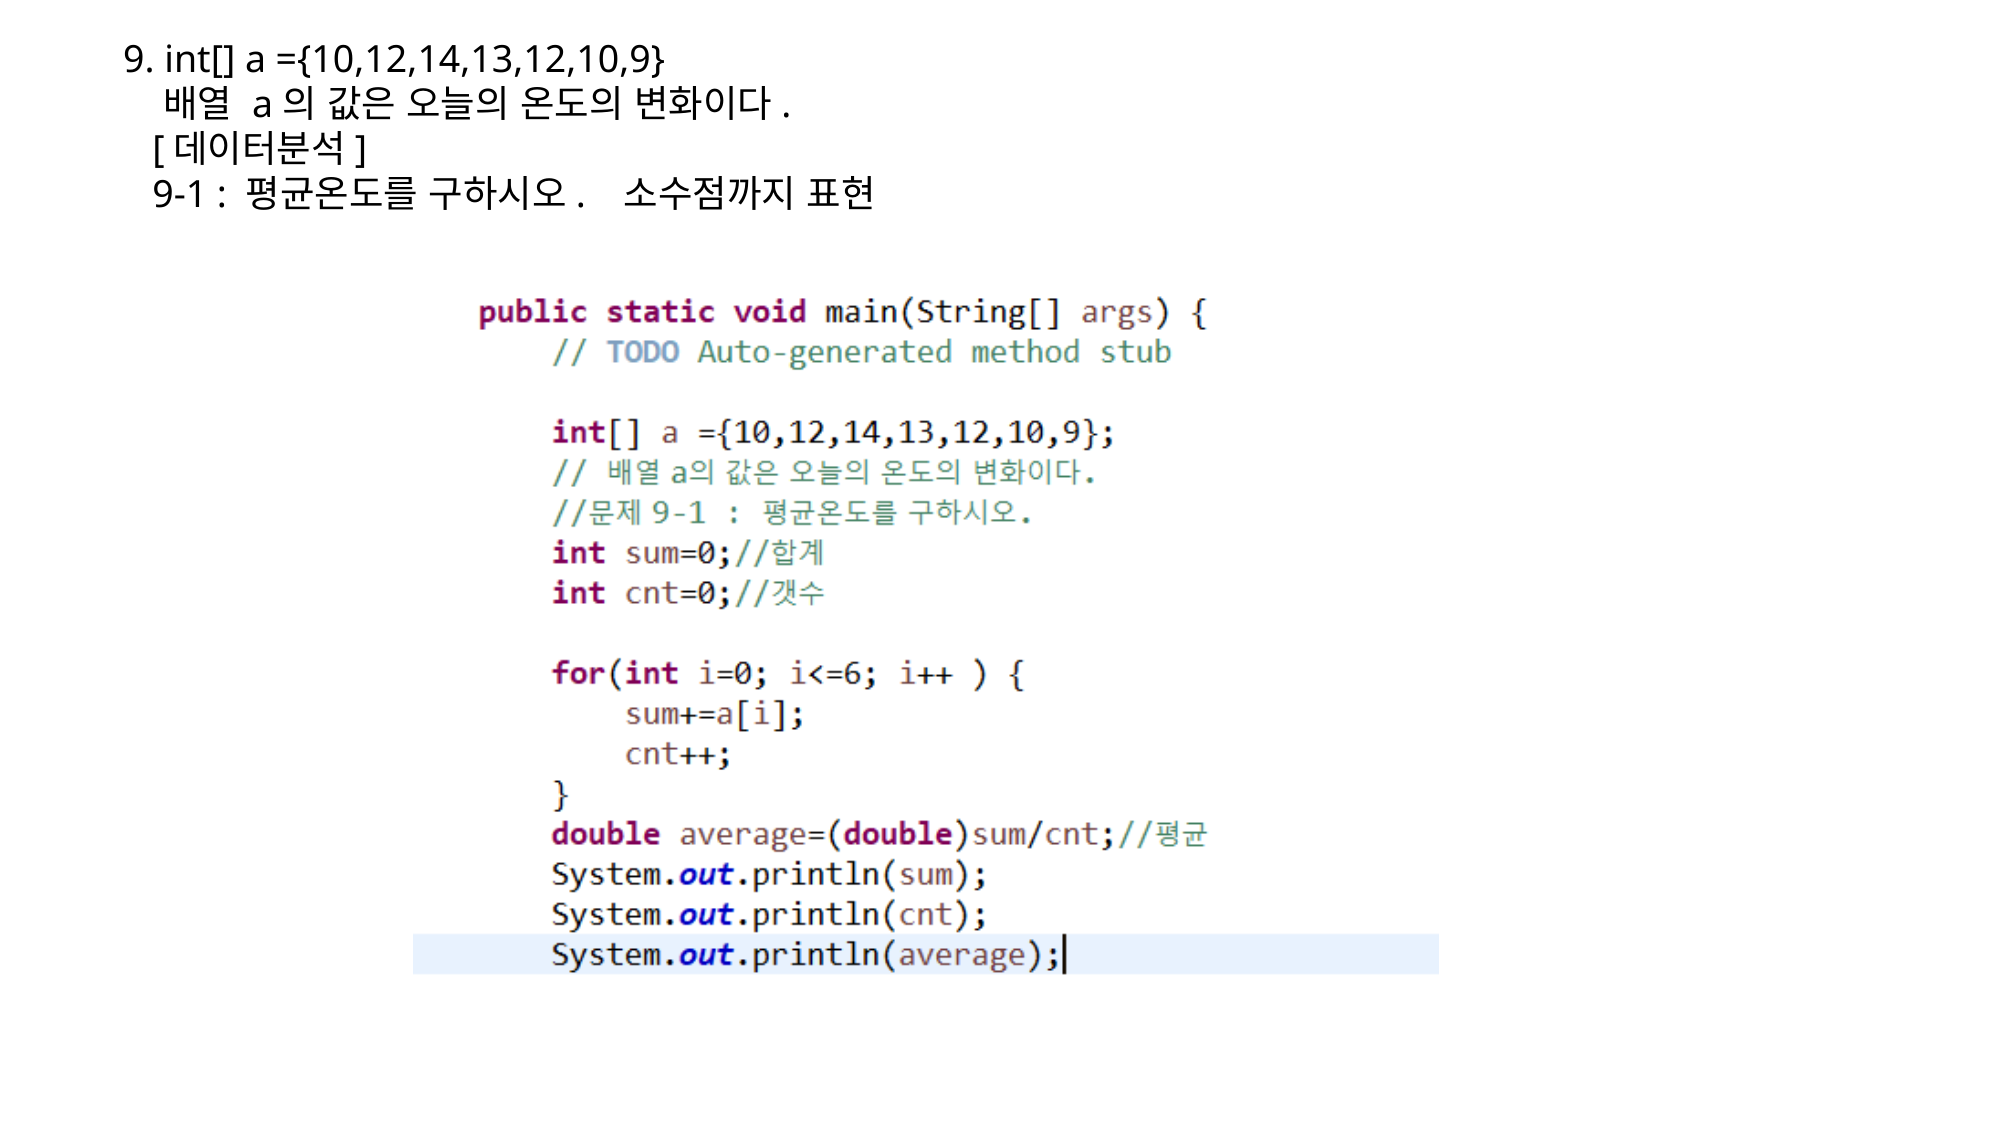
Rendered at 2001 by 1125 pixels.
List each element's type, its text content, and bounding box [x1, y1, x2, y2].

picture [413, 266, 1439, 1075]
text_box 9. int[] a ={10,12,14,13,12,10,9} 배열 a의 값은 오늘의 온도의 변화이다. [데이터분석] 9-1 : 평균온도를 구하시오. 소수점까지 표현 [108, 27, 1109, 223]
